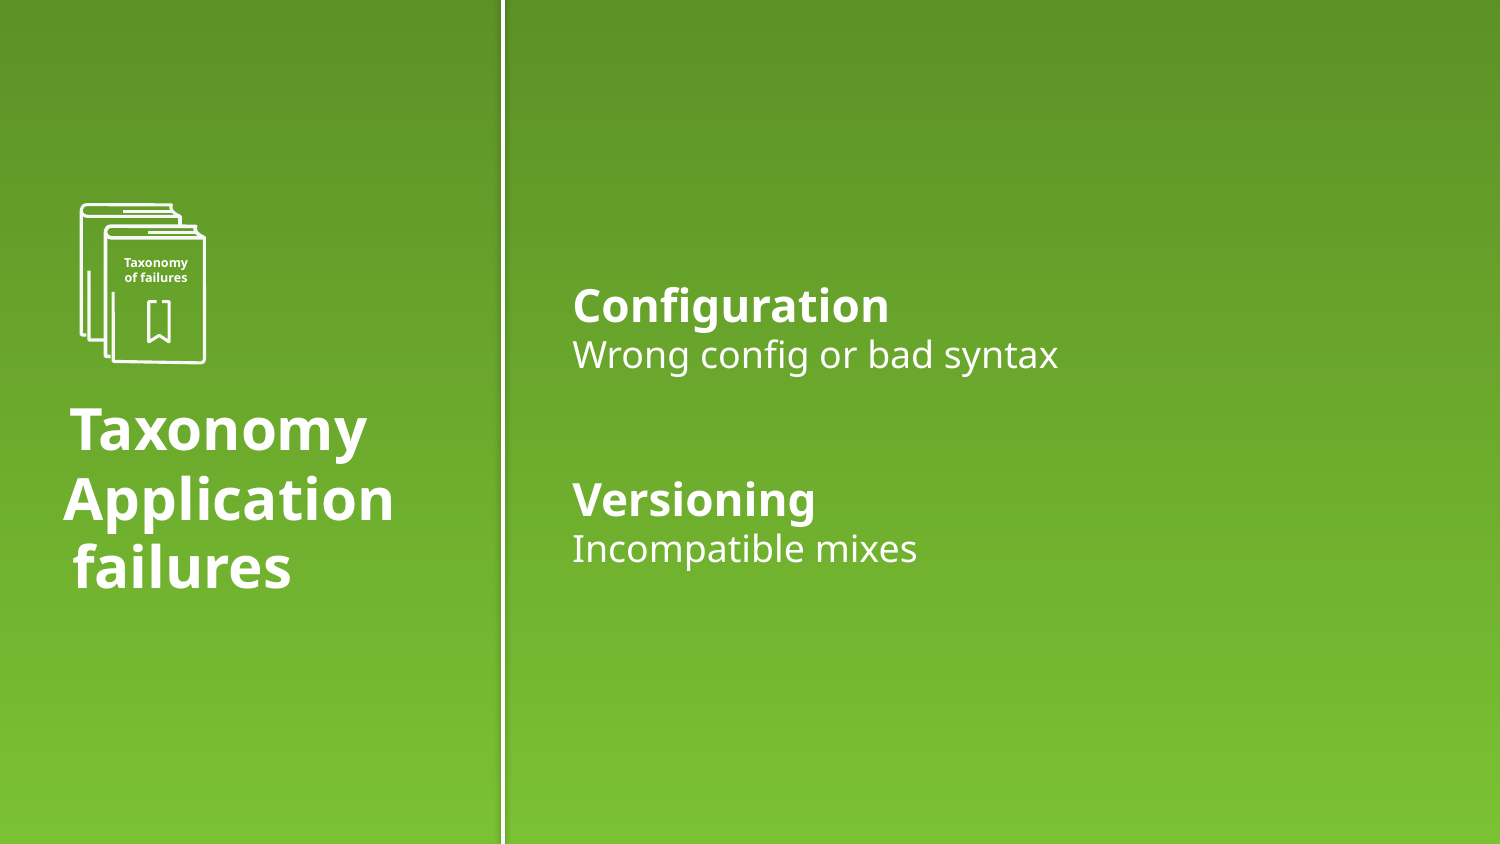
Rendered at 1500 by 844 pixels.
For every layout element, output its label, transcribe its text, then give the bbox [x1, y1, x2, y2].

text_box Taxonomy [55, 314, 497, 546]
text_box Application [48, 454, 55, 540]
text_box Configuration Wrong config or bad syntax [557, 268, 1479, 384]
text_box Versioning Incompatible mixes [557, 463, 1479, 578]
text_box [79, 202, 207, 365]
text_box [502, 0, 1500, 844]
text_box failures [57, 522, 409, 608]
